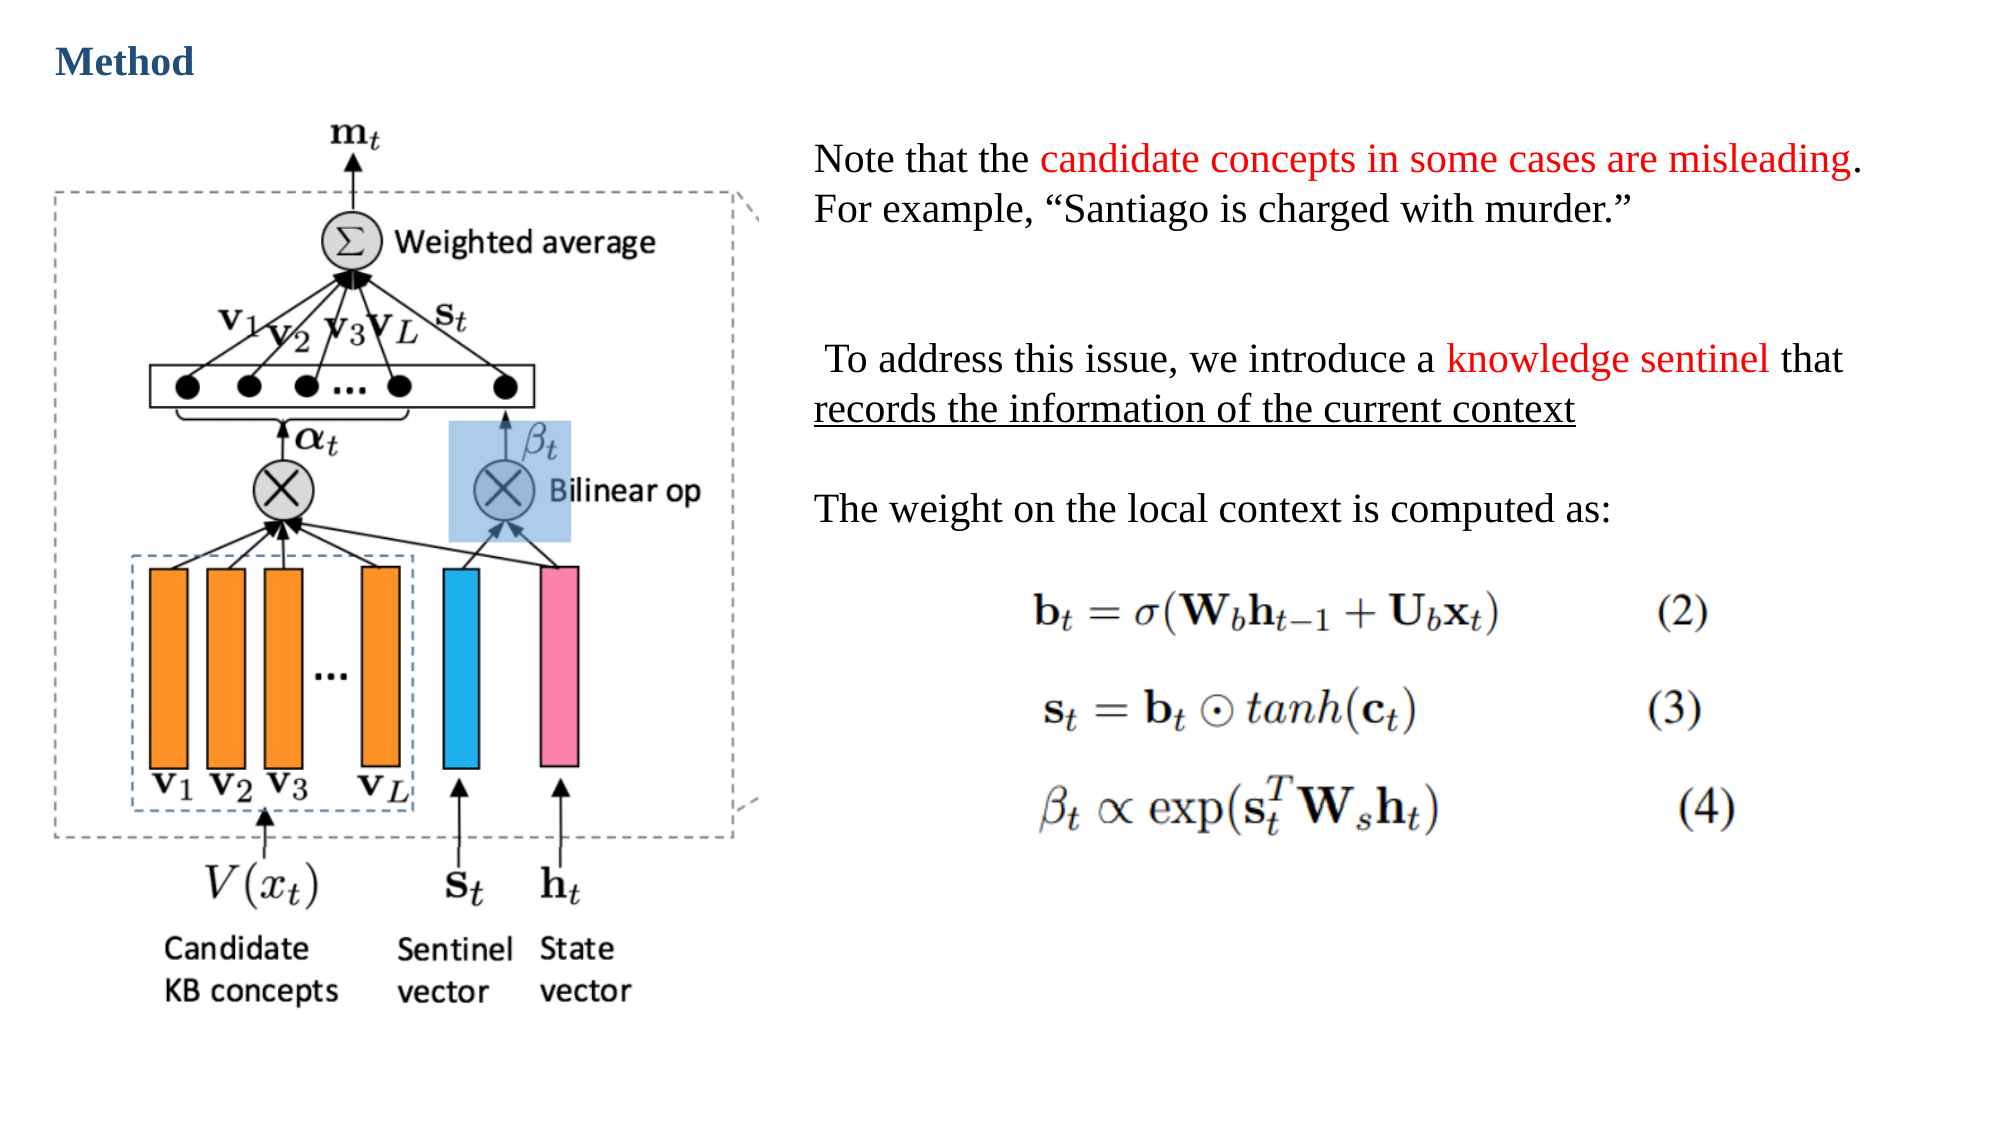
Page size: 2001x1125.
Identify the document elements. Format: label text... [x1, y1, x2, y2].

picture [1026, 580, 1721, 654]
text_box Method [40, 26, 1959, 91]
picture [1026, 670, 1722, 746]
picture [0, 106, 759, 1022]
text_box Note that the candidate concepts in some cases are misleading. For example, “Santiago is charged with murder.” To address this issue, we introduce a knowledge sentinel that records the information of the current context The weight on the local context is computed as: [799, 123, 1949, 539]
picture [1026, 763, 1755, 863]
